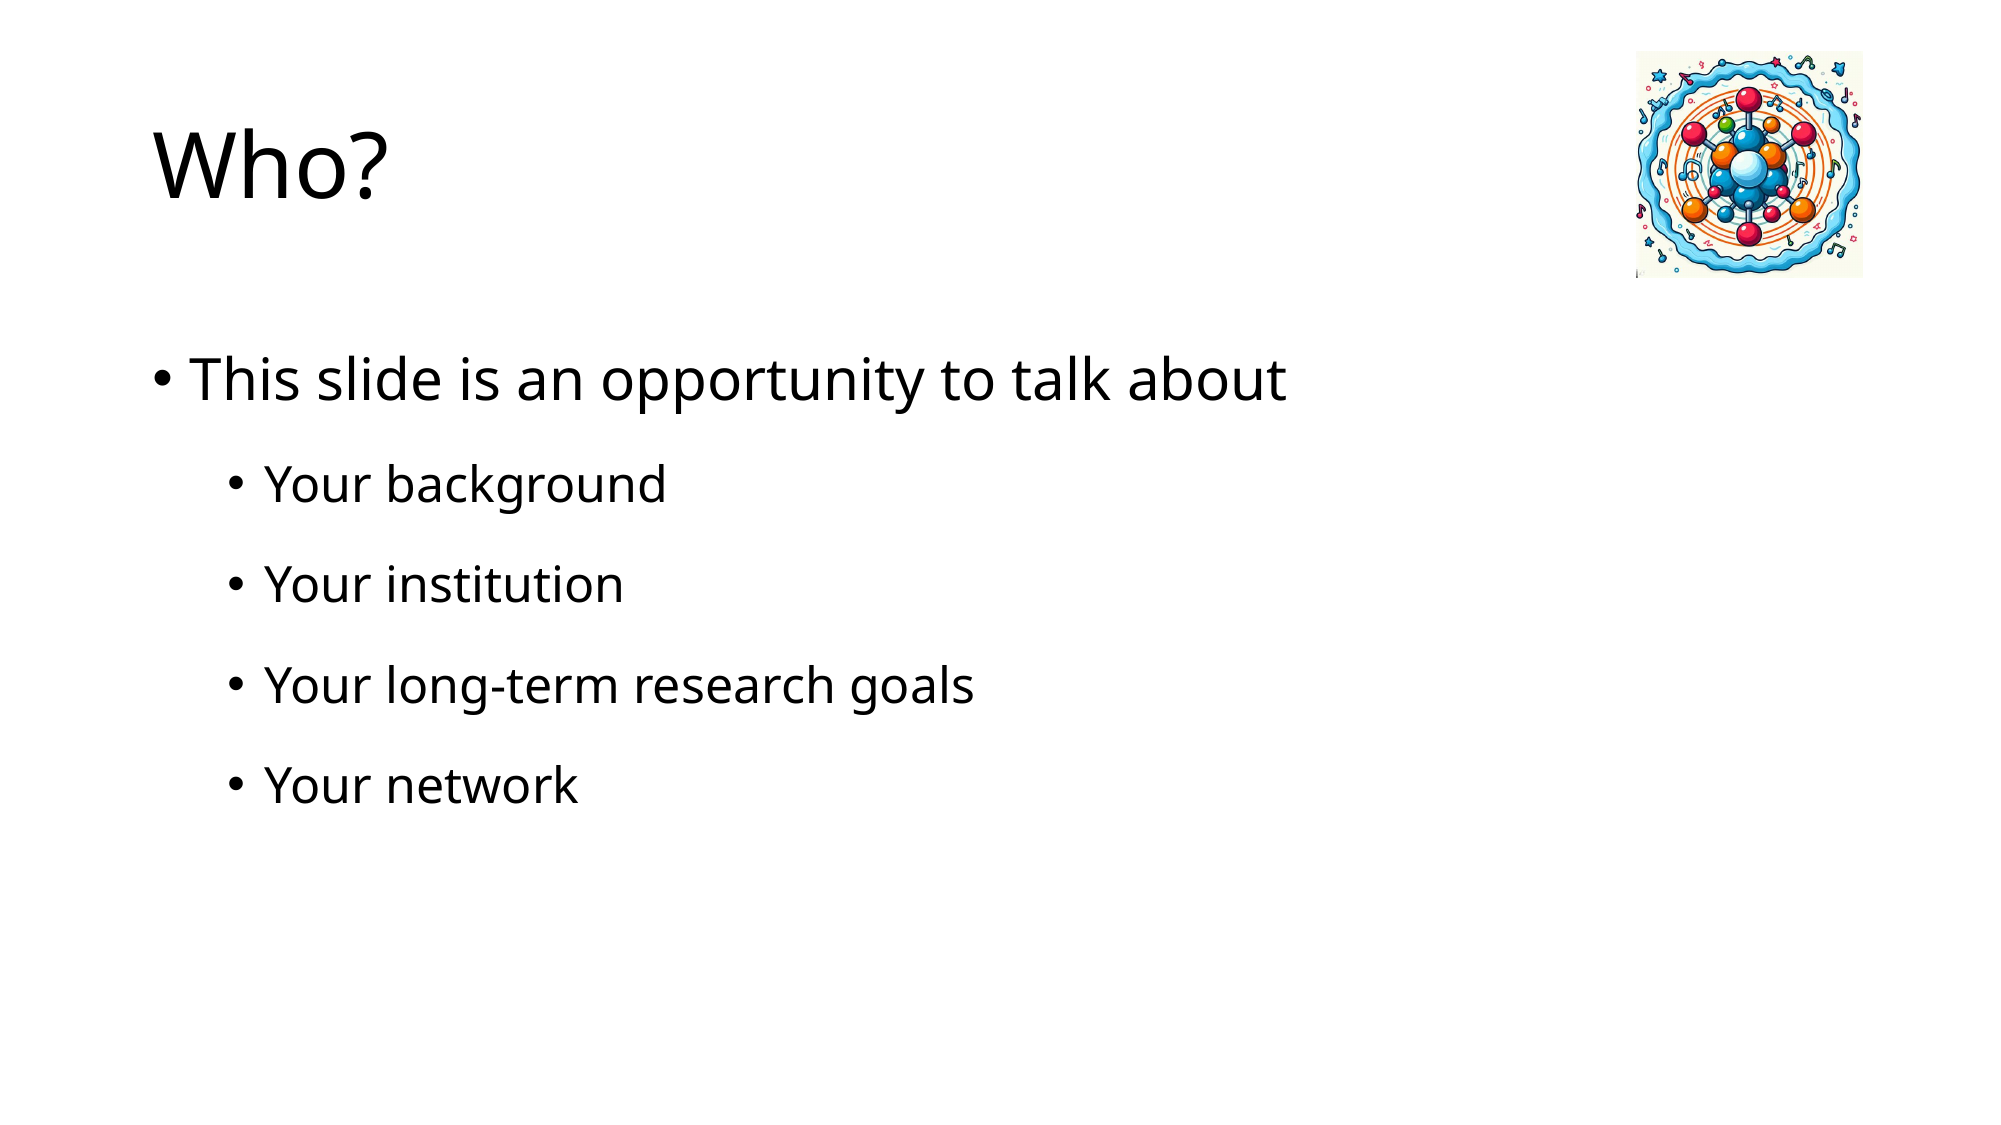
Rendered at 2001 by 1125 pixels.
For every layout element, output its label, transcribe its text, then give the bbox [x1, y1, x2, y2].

list This slide is an opportunity to talk about Your background Your institution Your long-term research goals Your network [137, 299, 1863, 1014]
title Who? [137, 59, 1863, 278]
picture [1636, 51, 1863, 59]
